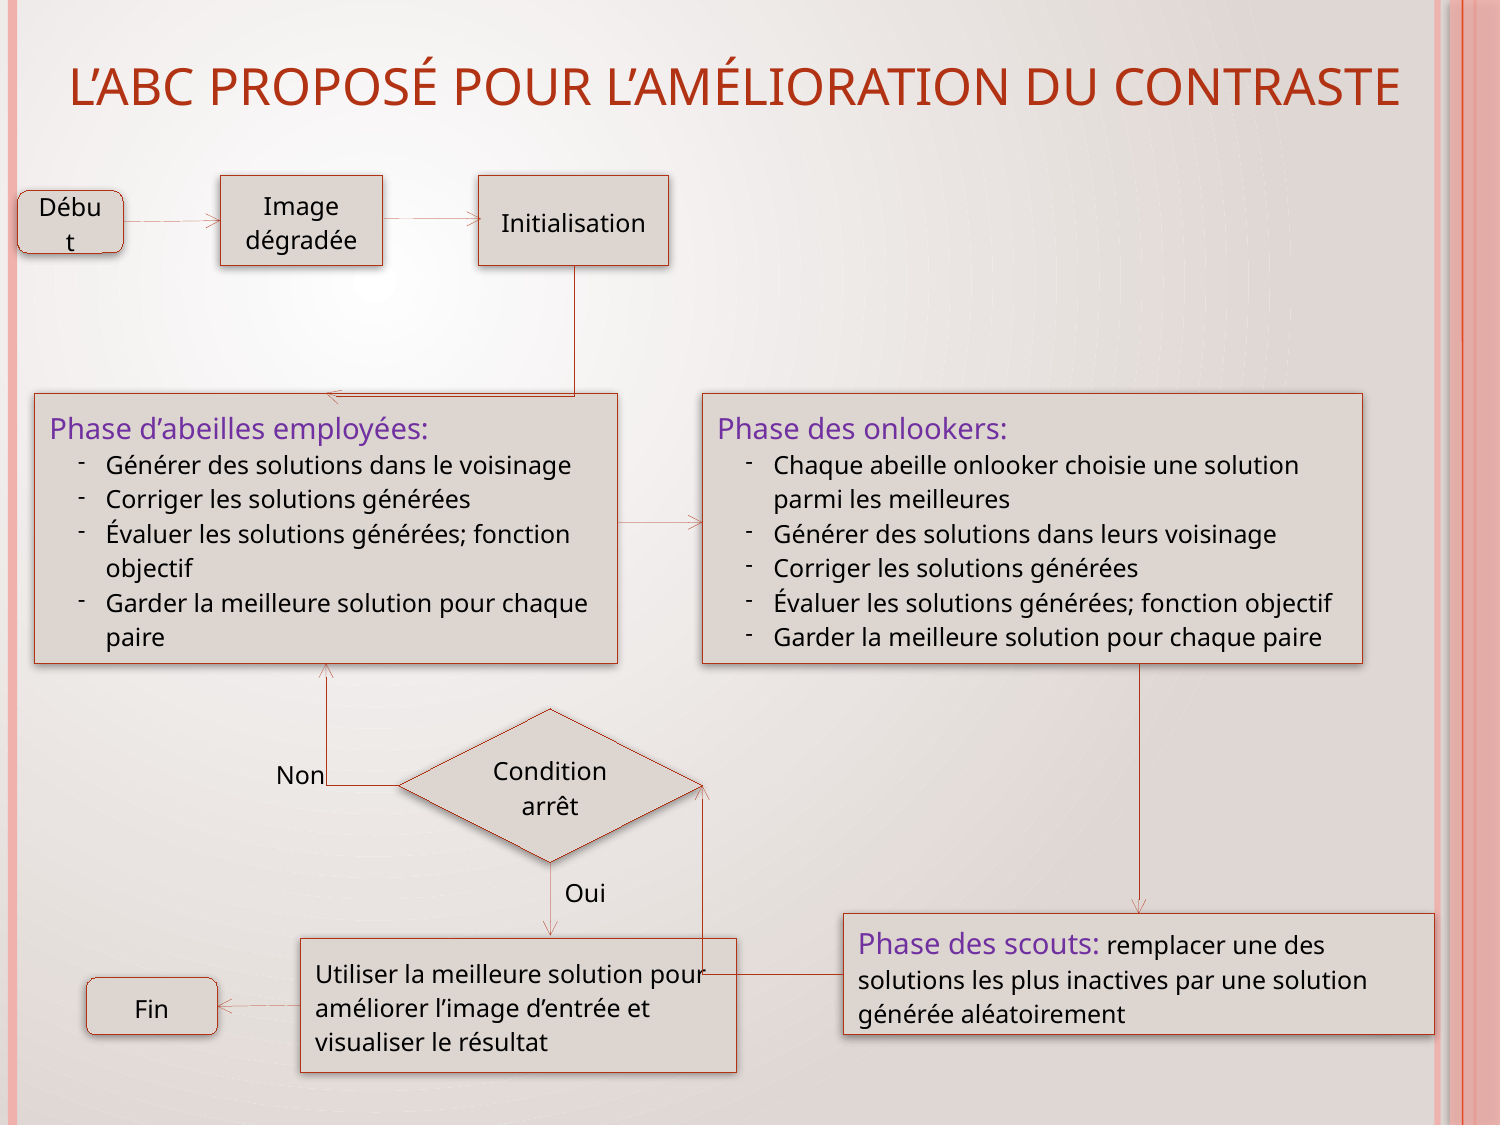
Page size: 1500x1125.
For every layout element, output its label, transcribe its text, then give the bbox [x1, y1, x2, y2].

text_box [701, 785, 844, 975]
text_box Non [252, 746, 349, 799]
text_box Utiliser la meilleure solution pour améliorer l’image d’entrée et visualiser le résultat [300, 938, 737, 1073]
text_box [325, 663, 399, 786]
title L’ABC proposé pour l’amélioration du contraste [53, 39, 1430, 123]
text_box Condition arrêt [402, 708, 700, 862]
text_box Phase des onlookers: Chaque abeille onlooker choisie une solution parmi les meilleures Générer des solutions dans leurs voisinage Corriger les solutions générées Évaluer les solutions générées; fonction objectif Garder la meilleure solution pour chaque paire [702, 393, 1363, 664]
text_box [325, 265, 575, 394]
text_box Oui [554, 864, 634, 917]
text_box Début [17, 190, 124, 254]
text_box Phase des scouts: remplacer une des solutions les plus inactives par une solution générée aléatoirement [843, 913, 1435, 1035]
text_box Image dégradée [220, 175, 383, 266]
text_box Initialisation [478, 175, 669, 266]
text_box Fin [86, 977, 218, 1035]
text_box Oui [537, 867, 545, 917]
text_box Phase d’abeilles employées: Générer des solutions dans le voisinage Corriger les solutions générées Évaluer les solutions générées; fonction objectif Garder la meilleure solution pour chaque paire [34, 393, 618, 664]
